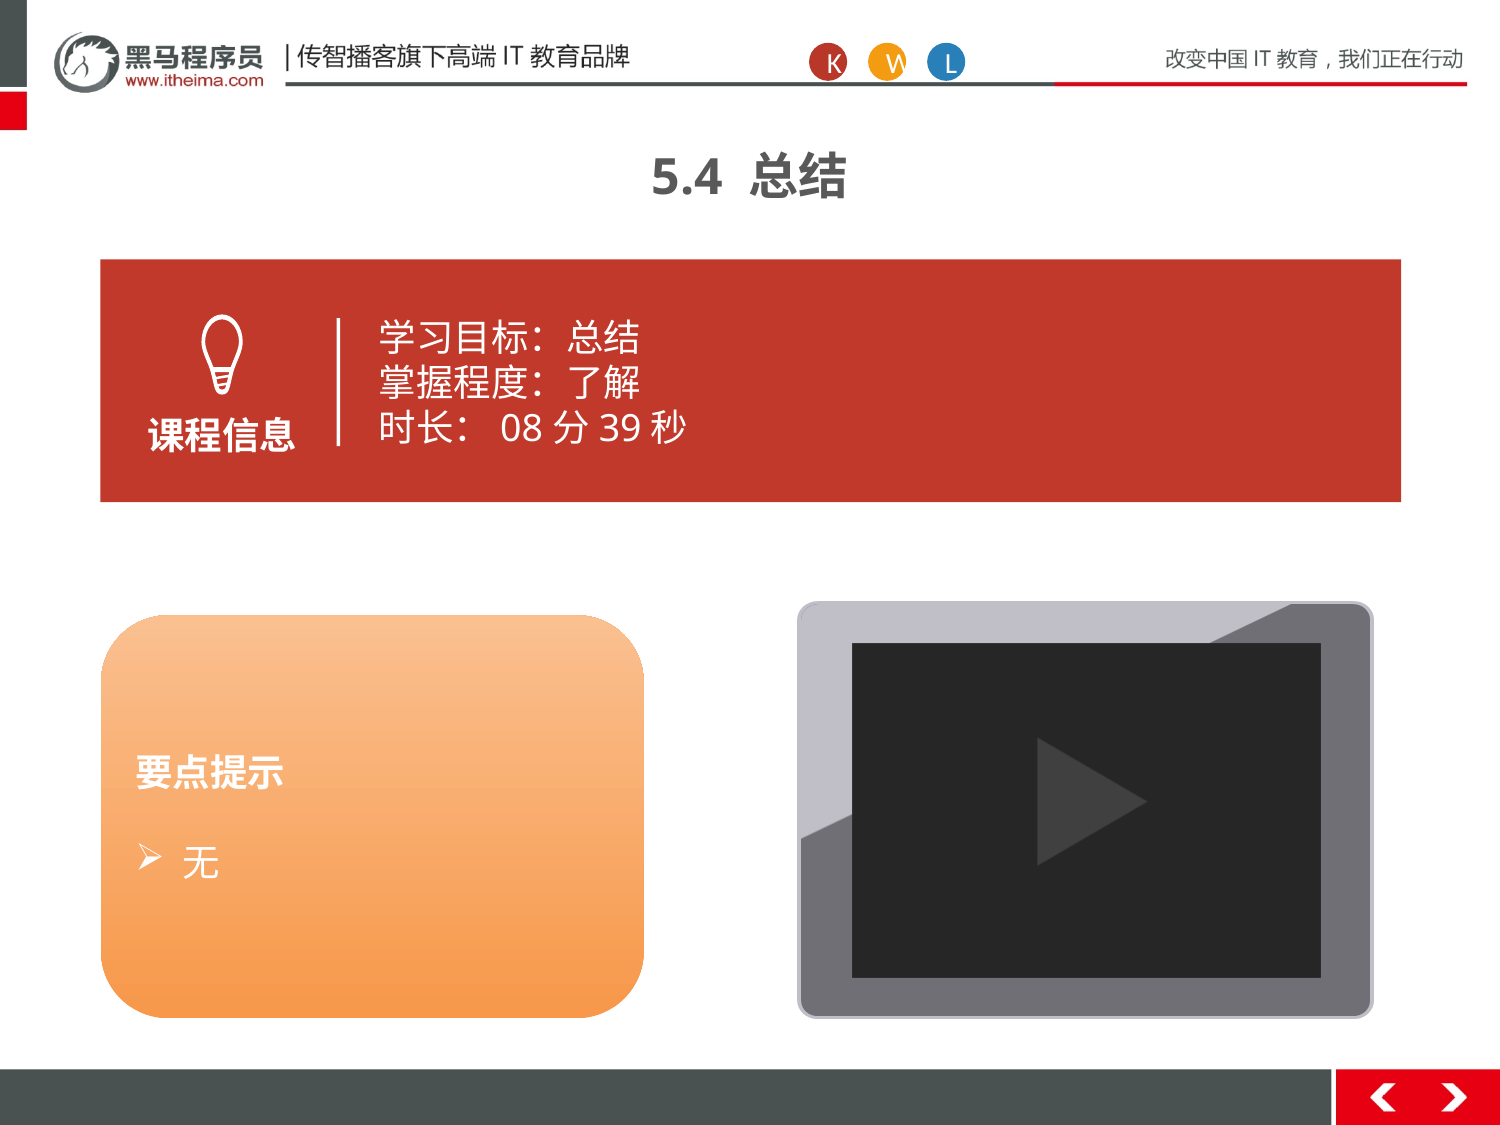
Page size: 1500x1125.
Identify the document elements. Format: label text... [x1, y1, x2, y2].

text_box [335, 316, 342, 448]
text_box 要点提示 无 [100, 615, 644, 1019]
text_box 学习目标：总结 掌握程度：了解 时长：08分39秒 [364, 306, 1317, 457]
text_box K [806, 40, 850, 83]
picture [0, 0, 1500, 137]
text_box [98, 257, 1403, 504]
text_box L [925, 40, 968, 83]
text_box W [866, 40, 909, 83]
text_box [130, 314, 314, 466]
text_box 5.4 总结 [0, 137, 1500, 209]
picture [0, 209, 1500, 1125]
